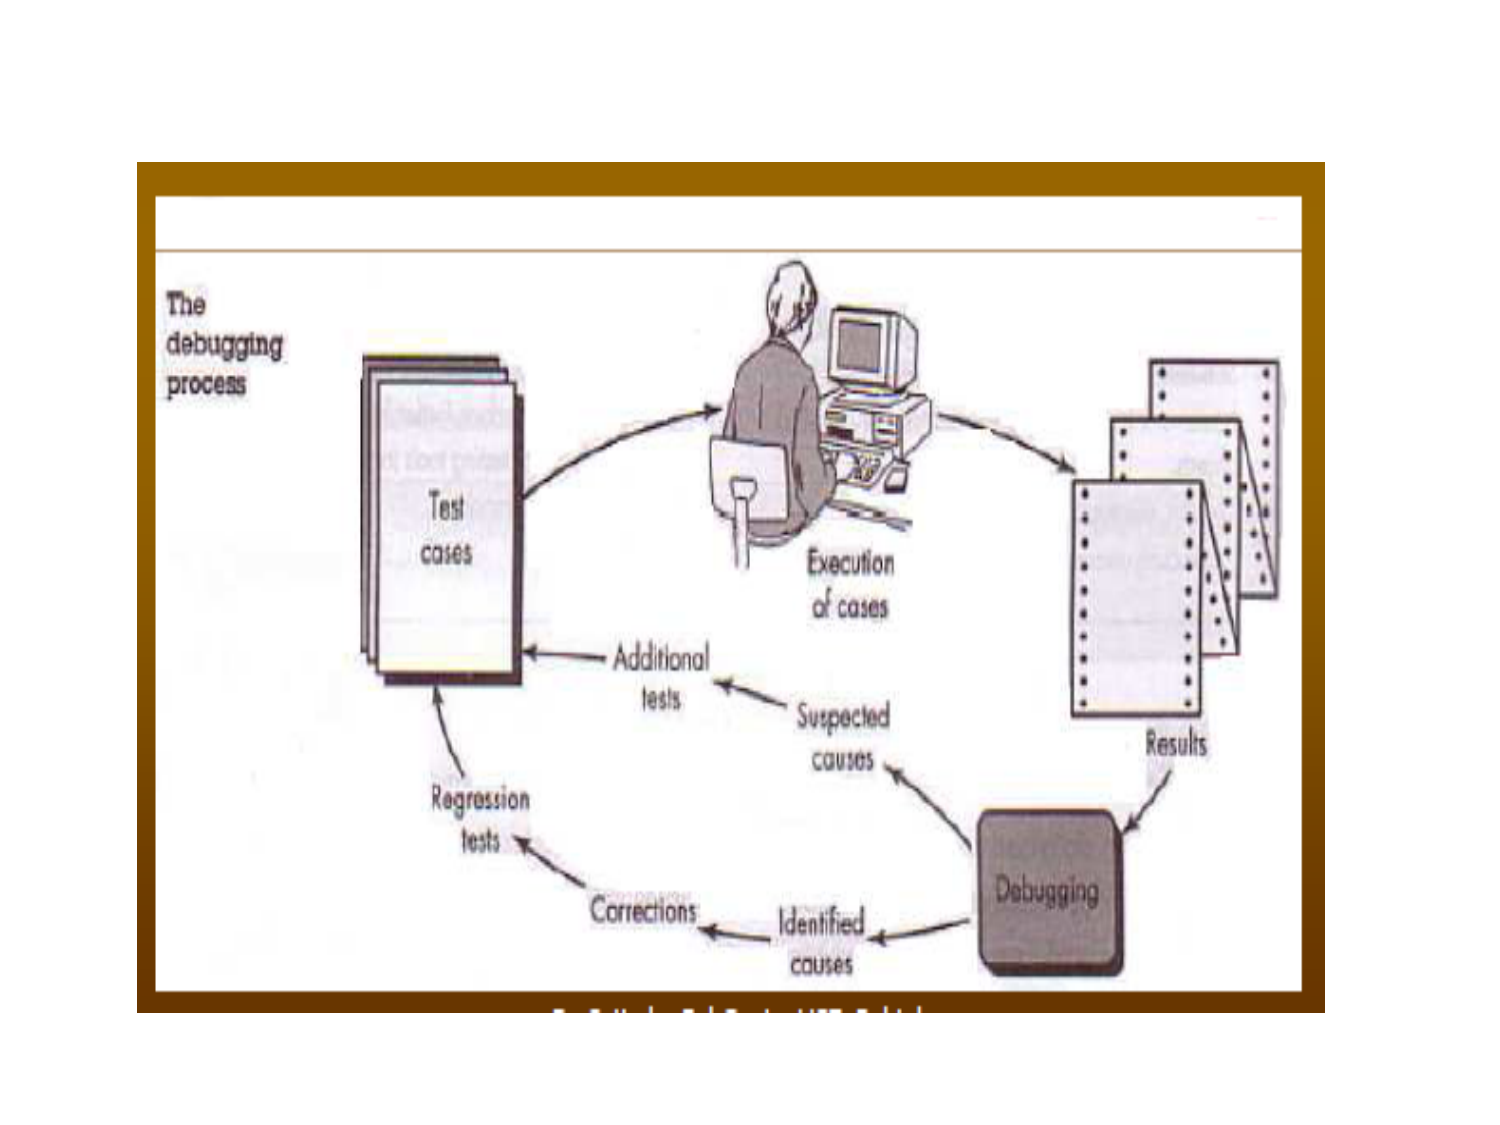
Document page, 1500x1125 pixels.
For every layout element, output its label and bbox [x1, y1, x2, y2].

list [137, 162, 1326, 1013]
